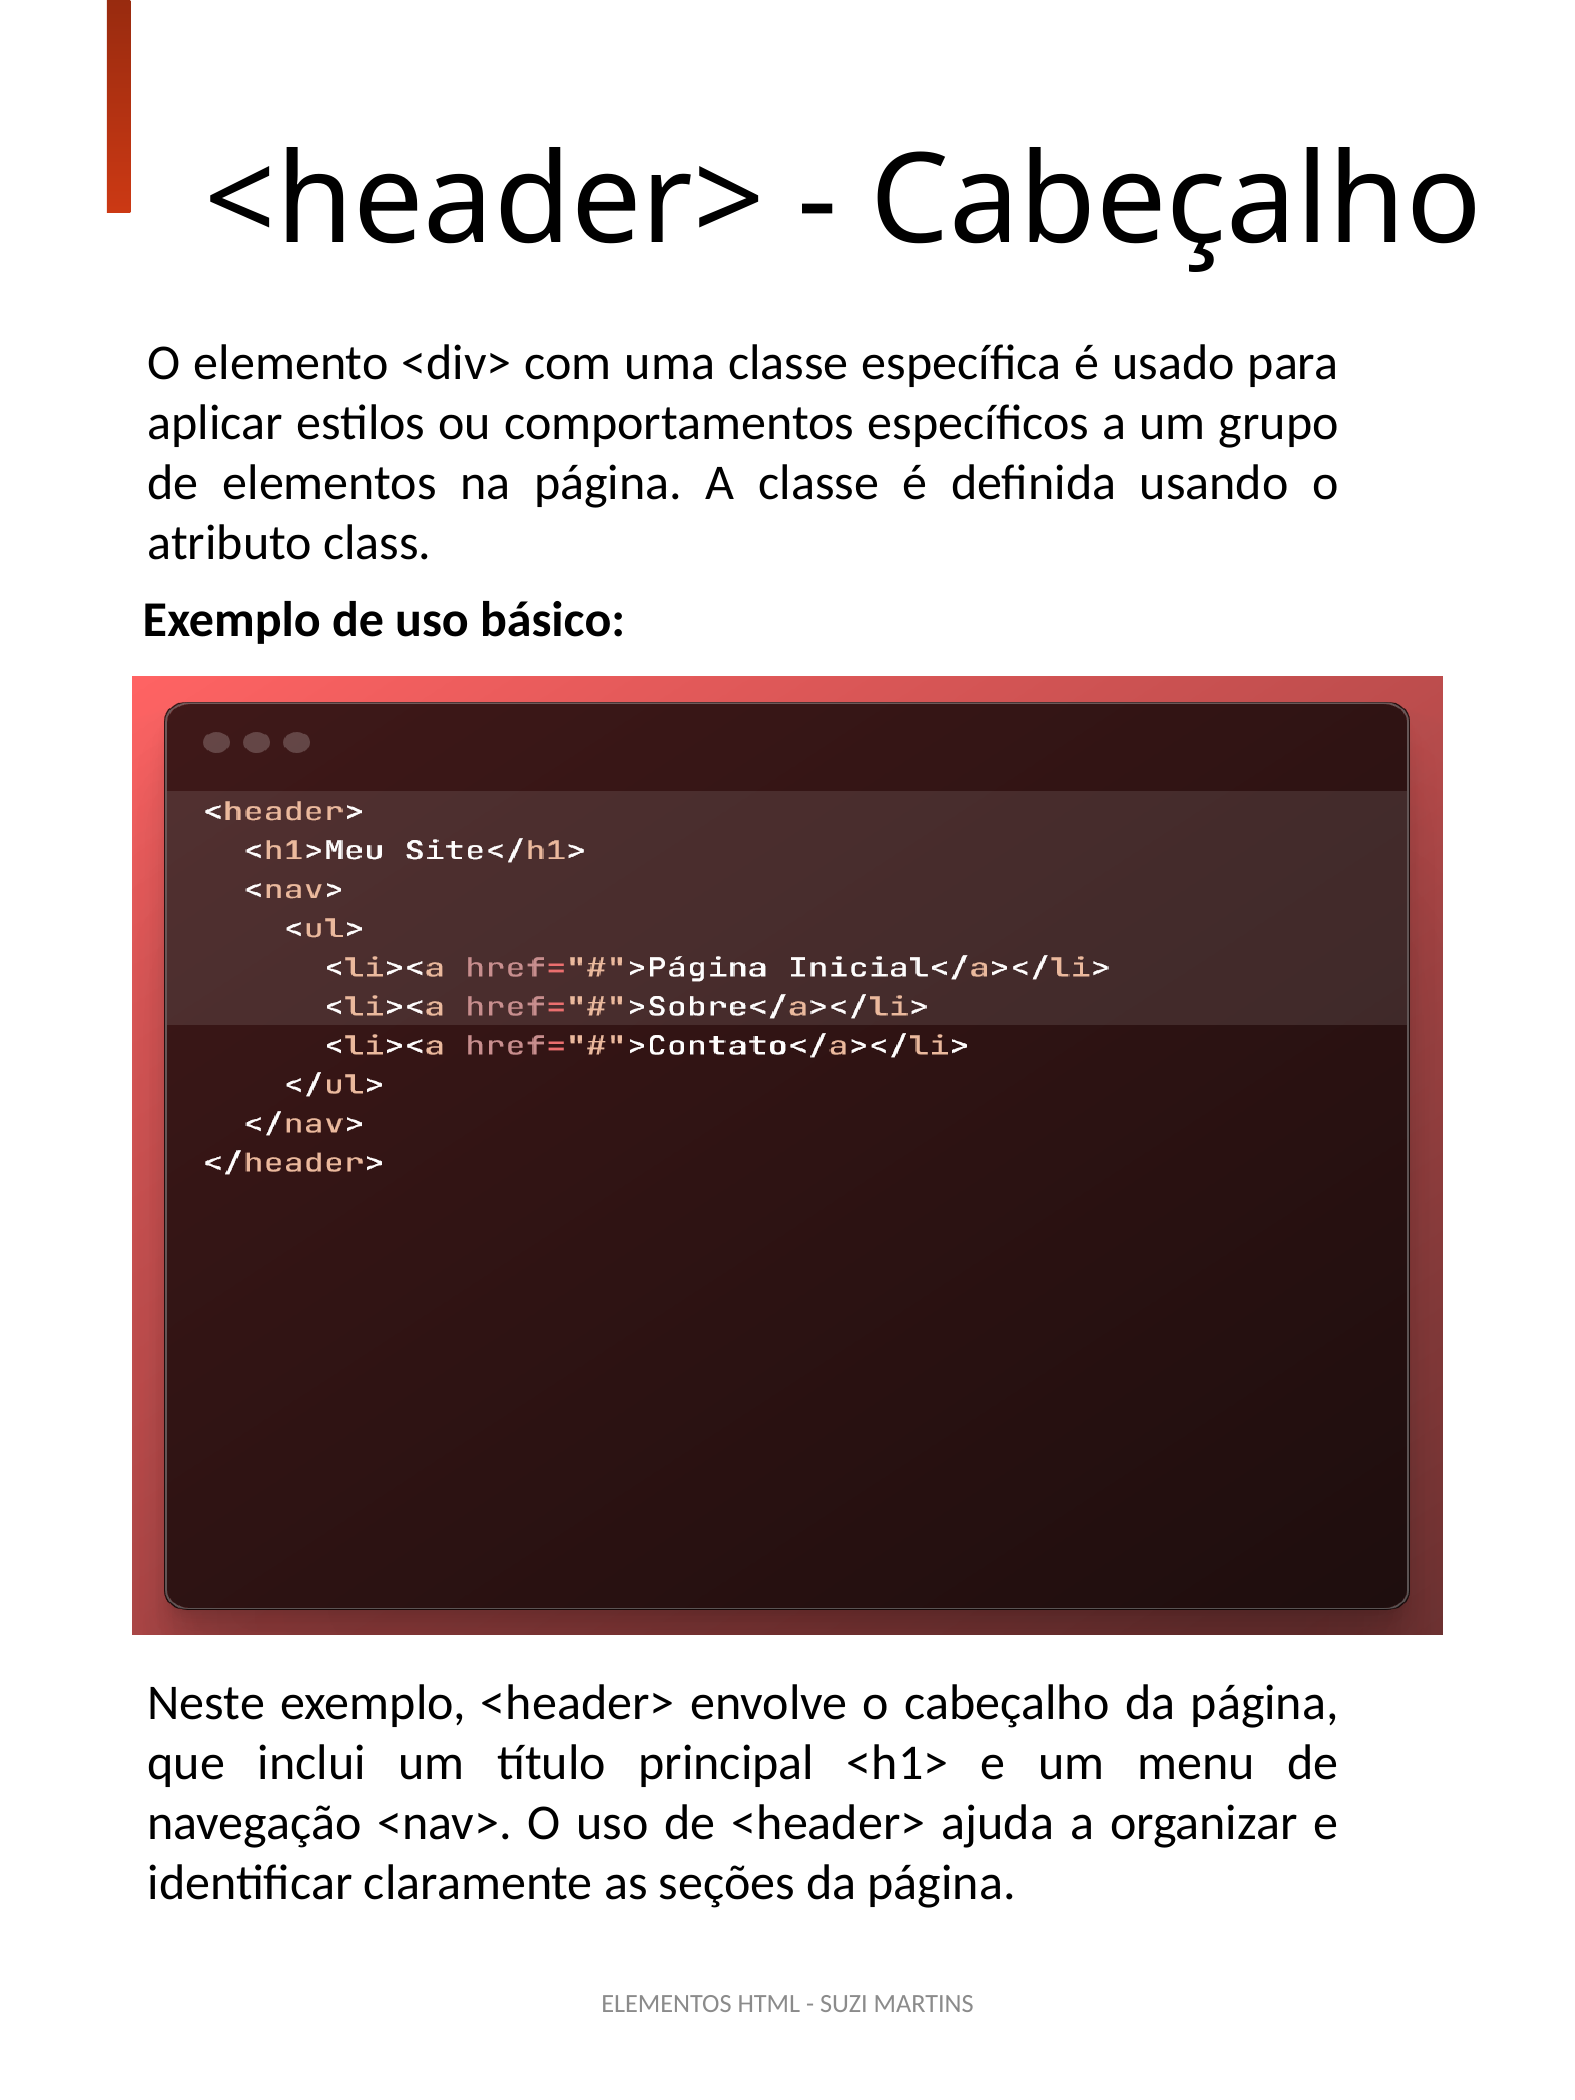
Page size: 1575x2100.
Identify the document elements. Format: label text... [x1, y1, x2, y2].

text_box [106, 0, 131, 213]
text_box Neste exemplo, <header> envolve o cabeçalho da página, que inclui um título principal <h1> e um menu de navegação <nav>. O uso de <header> ajuda a organizar e identificar claramente as seções da página. [132, 1661, 1355, 1917]
text_box <header> - Cabeçalho [190, 109, 1524, 275]
footer ELEMENTOS HTML - SUZI MARTINS [521, 1946, 1054, 2059]
picture [132, 676, 1443, 1635]
text_box Exemplo de uso básico: [127, 579, 916, 654]
text_box O elemento <div> com uma classe específica é usado para aplicar estilos ou comportamentos específicos a um grupo de elementos na página. A classe é definida usando o atributo class. [132, 321, 1355, 577]
